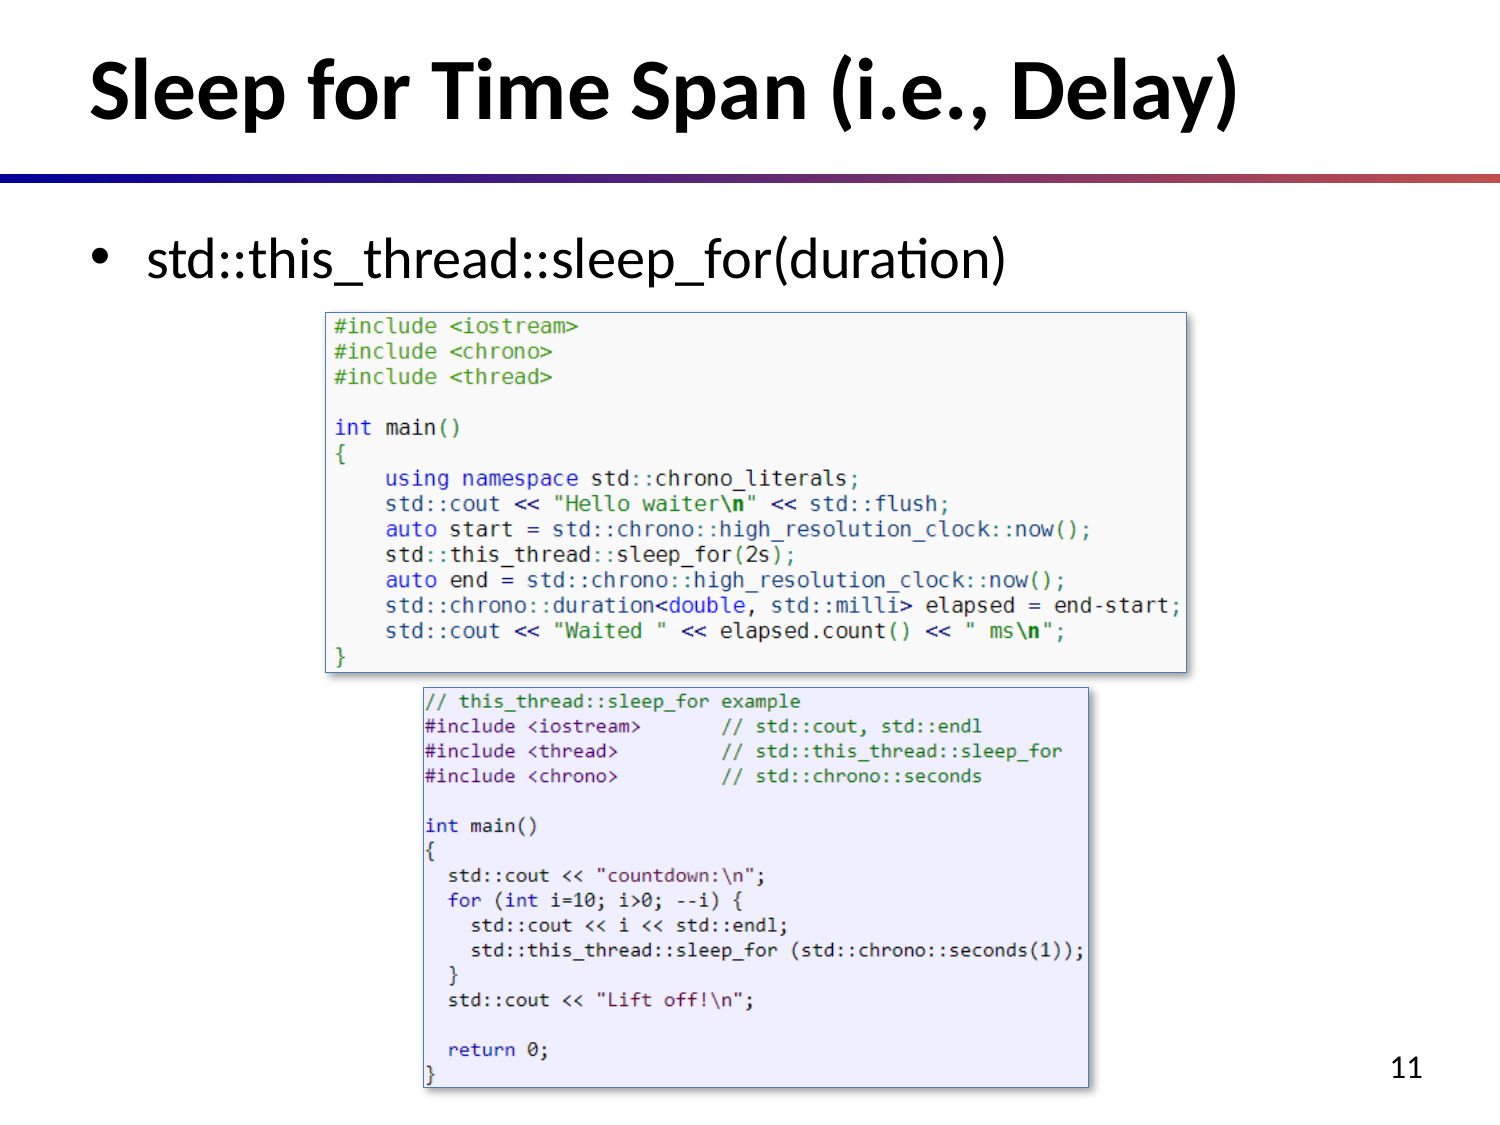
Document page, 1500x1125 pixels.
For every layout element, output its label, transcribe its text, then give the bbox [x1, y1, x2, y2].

title Sleep for Time Span (i.e., Delay) [75, 24, 1438, 150]
picture [325, 312, 1187, 673]
picture [423, 687, 1089, 1088]
list std::this_thread::sleep_for(duration) [75, 212, 1425, 325]
